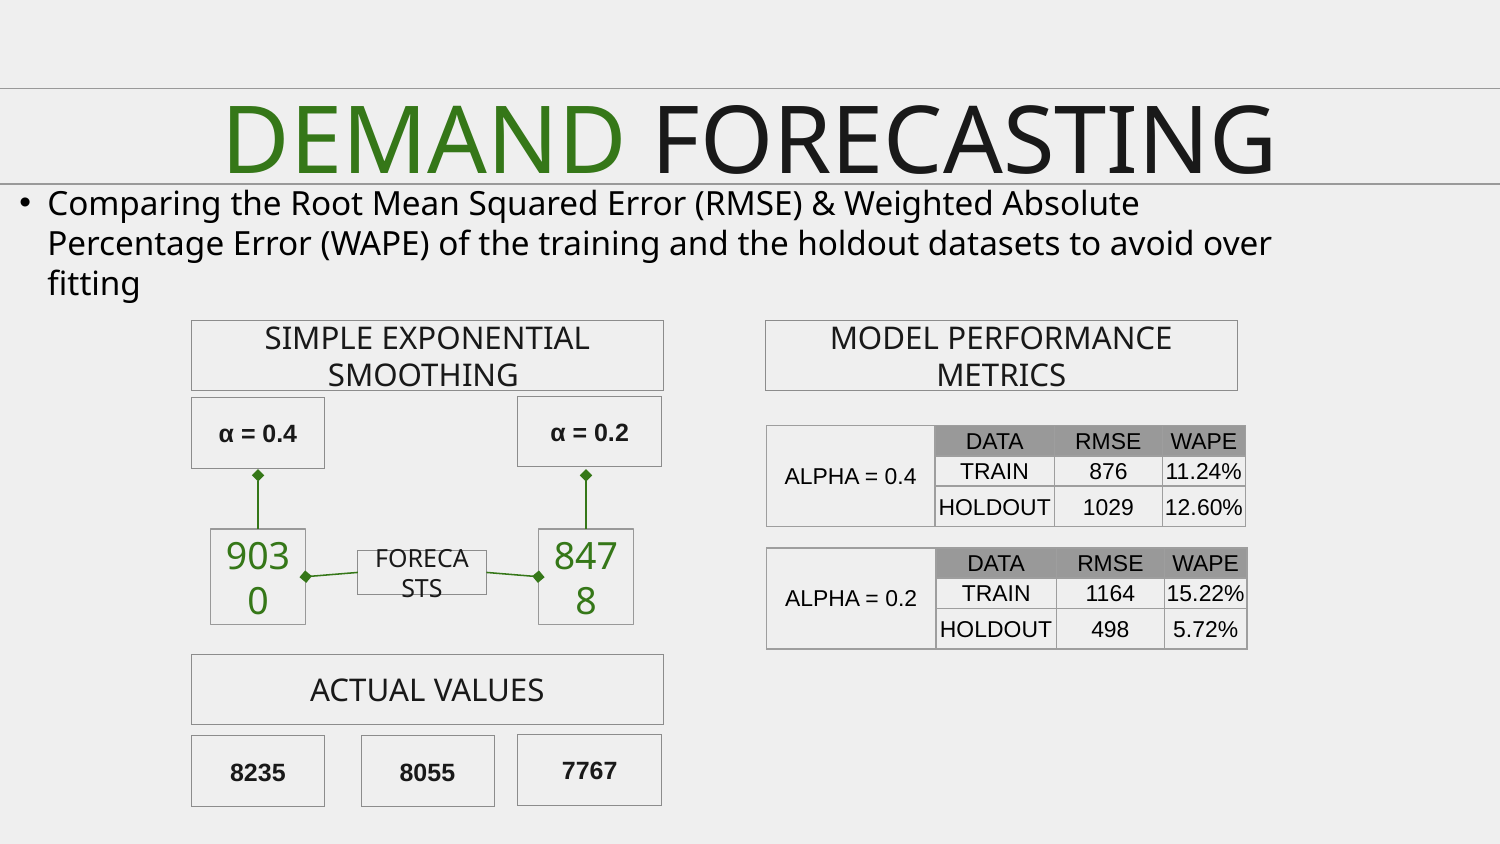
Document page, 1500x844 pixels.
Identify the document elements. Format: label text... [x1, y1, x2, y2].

table_cell TRAIN [937, 579, 1056, 608]
text_box ACTUAL VALUES [191, 654, 664, 725]
table_header RMSE [1055, 426, 1162, 455]
text_box 8478 [538, 529, 634, 625]
table_header ALPHA = 0.2 [767, 549, 935, 648]
table_cell 12.60% [1163, 487, 1245, 526]
table_header ALPHA = 0.4 [767, 426, 934, 526]
text_box 7767 [517, 734, 662, 806]
table_cell 876 [1055, 457, 1162, 485]
text_box 9030 [210, 529, 306, 625]
text_box SIMPLE EXPONENTIAL SMOOTHING [191, 320, 664, 391]
text_box MODEL PERFORMANCE METRICS [765, 320, 1238, 391]
text_box α = 0.2 [517, 396, 662, 467]
table_cell HOLDOUT [936, 487, 1054, 526]
table_header RMSE [1057, 549, 1164, 577]
text_box 8235 [191, 735, 325, 807]
title DEMAND FORECASTING [0, 88, 1500, 185]
table_header DATA [936, 426, 1054, 455]
table_header WAPE [1163, 426, 1245, 455]
table_cell TRAIN [936, 457, 1054, 485]
table_cell 15.22% [1165, 579, 1246, 608]
table_cell 498 [1057, 609, 1164, 648]
text_box Comparing the Root Mean Squared Error (RMSE) & Weighted Absolute Percentage Error (WAPE) of the training and the holdout datasets to avoid over fitting [4, 180, 1323, 304]
table_header DATA [937, 549, 1056, 577]
table_cell 1164 [1057, 579, 1164, 608]
text_box FORECASTS [357, 550, 487, 595]
text_box 8055 [361, 735, 495, 807]
table_cell 1029 [1055, 487, 1162, 526]
table_cell HOLDOUT [937, 609, 1056, 648]
table_cell 5.72% [1165, 609, 1246, 648]
table_header WAPE [1165, 549, 1246, 577]
text_box α = 0.4 [191, 397, 325, 469]
table_cell 11.24% [1163, 457, 1245, 485]
